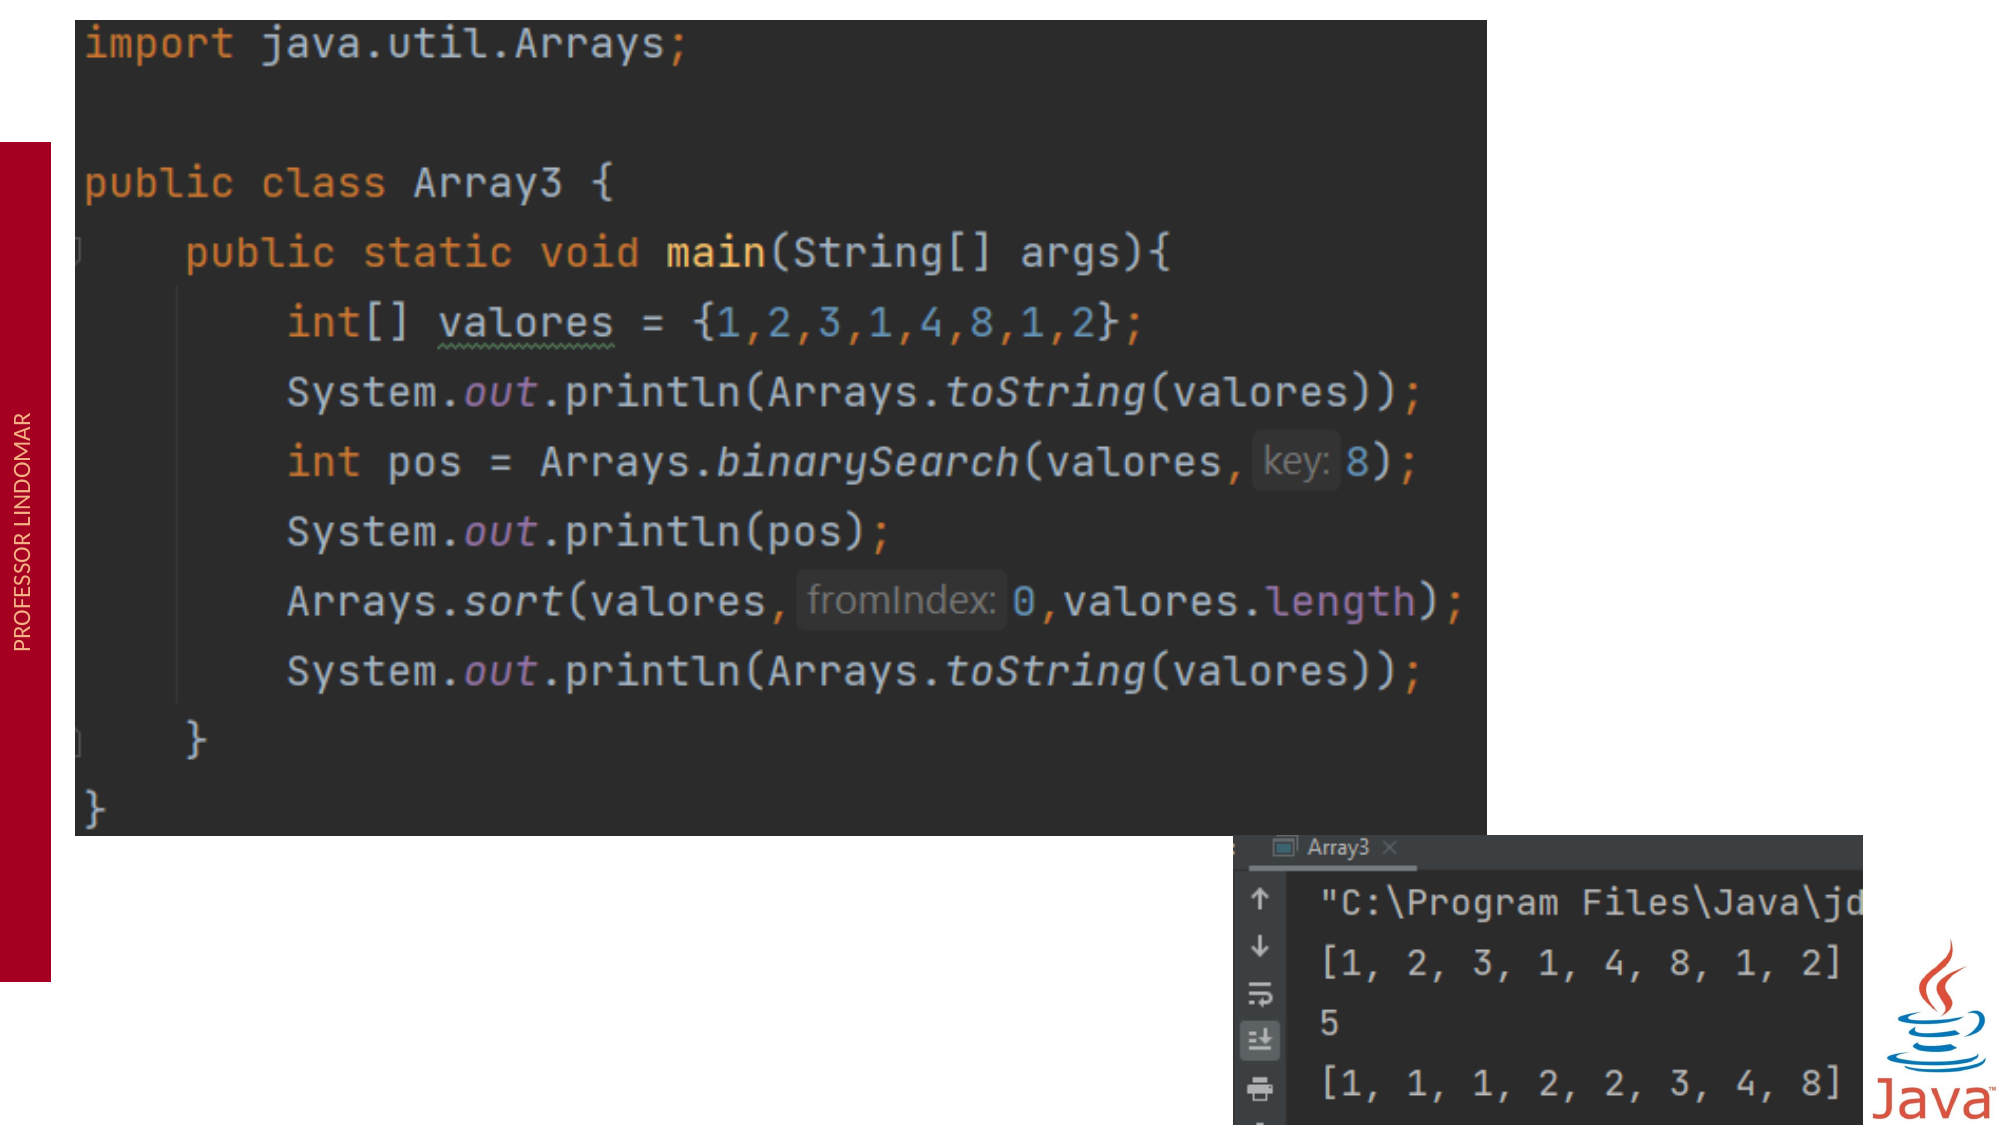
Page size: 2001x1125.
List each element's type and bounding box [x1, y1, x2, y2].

picture [75, 20, 1863, 1125]
picture [1868, 934, 1998, 1123]
